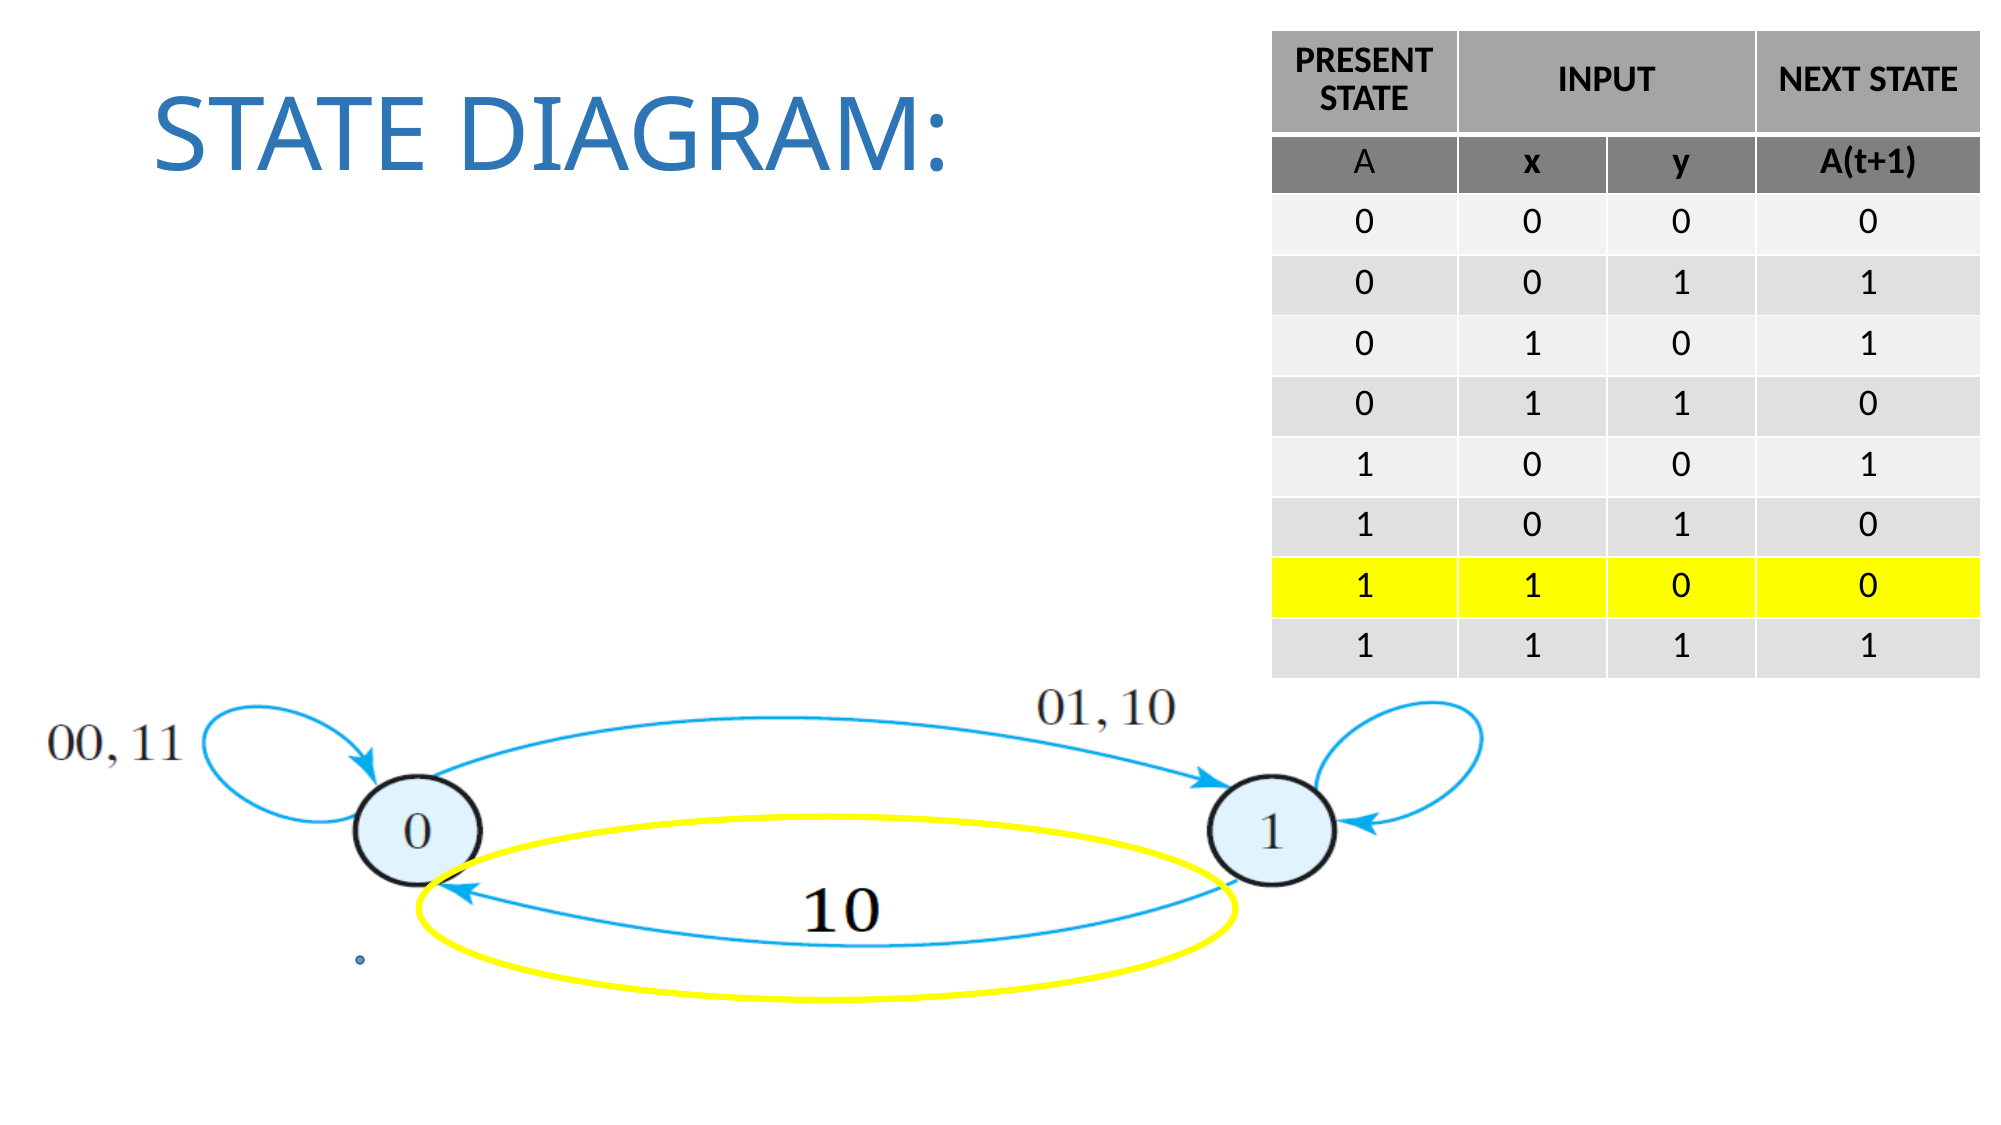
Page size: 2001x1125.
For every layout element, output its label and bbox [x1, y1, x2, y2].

table_cell [1608, 619, 1755, 678]
title [137, 59, 1270, 215]
table_cell [1757, 619, 1980, 678]
table_cell [1757, 498, 1980, 556]
table_cell [1272, 316, 1457, 375]
table_cell [1757, 558, 1980, 617]
table_cell [1272, 438, 1457, 496]
table_cell [1272, 377, 1457, 436]
table_cell [1608, 195, 1755, 254]
table_cell [1272, 498, 1457, 556]
table_cell [1459, 438, 1606, 496]
table_header [1757, 31, 1980, 132]
table_cell [1608, 438, 1755, 496]
table_cell [1757, 377, 1980, 436]
table_cell [1459, 619, 1606, 678]
table_cell [1459, 137, 1606, 193]
table_cell [1757, 137, 1980, 193]
table_cell [1459, 195, 1606, 254]
table_cell [1459, 377, 1606, 436]
table_header [1272, 31, 1457, 132]
table_cell [1272, 137, 1457, 193]
table_cell [1459, 558, 1606, 617]
table_cell [1757, 438, 1980, 496]
table_cell [1459, 256, 1606, 315]
table_cell [1757, 316, 1980, 375]
table_cell [1272, 619, 1457, 658]
table_cell [1757, 195, 1980, 254]
picture [33, 658, 1498, 1000]
table_cell [1608, 316, 1755, 375]
table_cell [1608, 137, 1755, 193]
table_cell [1459, 316, 1606, 375]
table_cell [1608, 377, 1755, 436]
table_cell [1608, 558, 1755, 617]
table_cell [1608, 498, 1755, 556]
table_cell [1757, 256, 1980, 315]
table_cell [1272, 195, 1457, 254]
table_cell [1272, 256, 1457, 315]
table_header [1459, 31, 1755, 132]
table_cell [1272, 558, 1457, 617]
table_cell [1608, 256, 1755, 315]
table_cell [1459, 498, 1606, 556]
